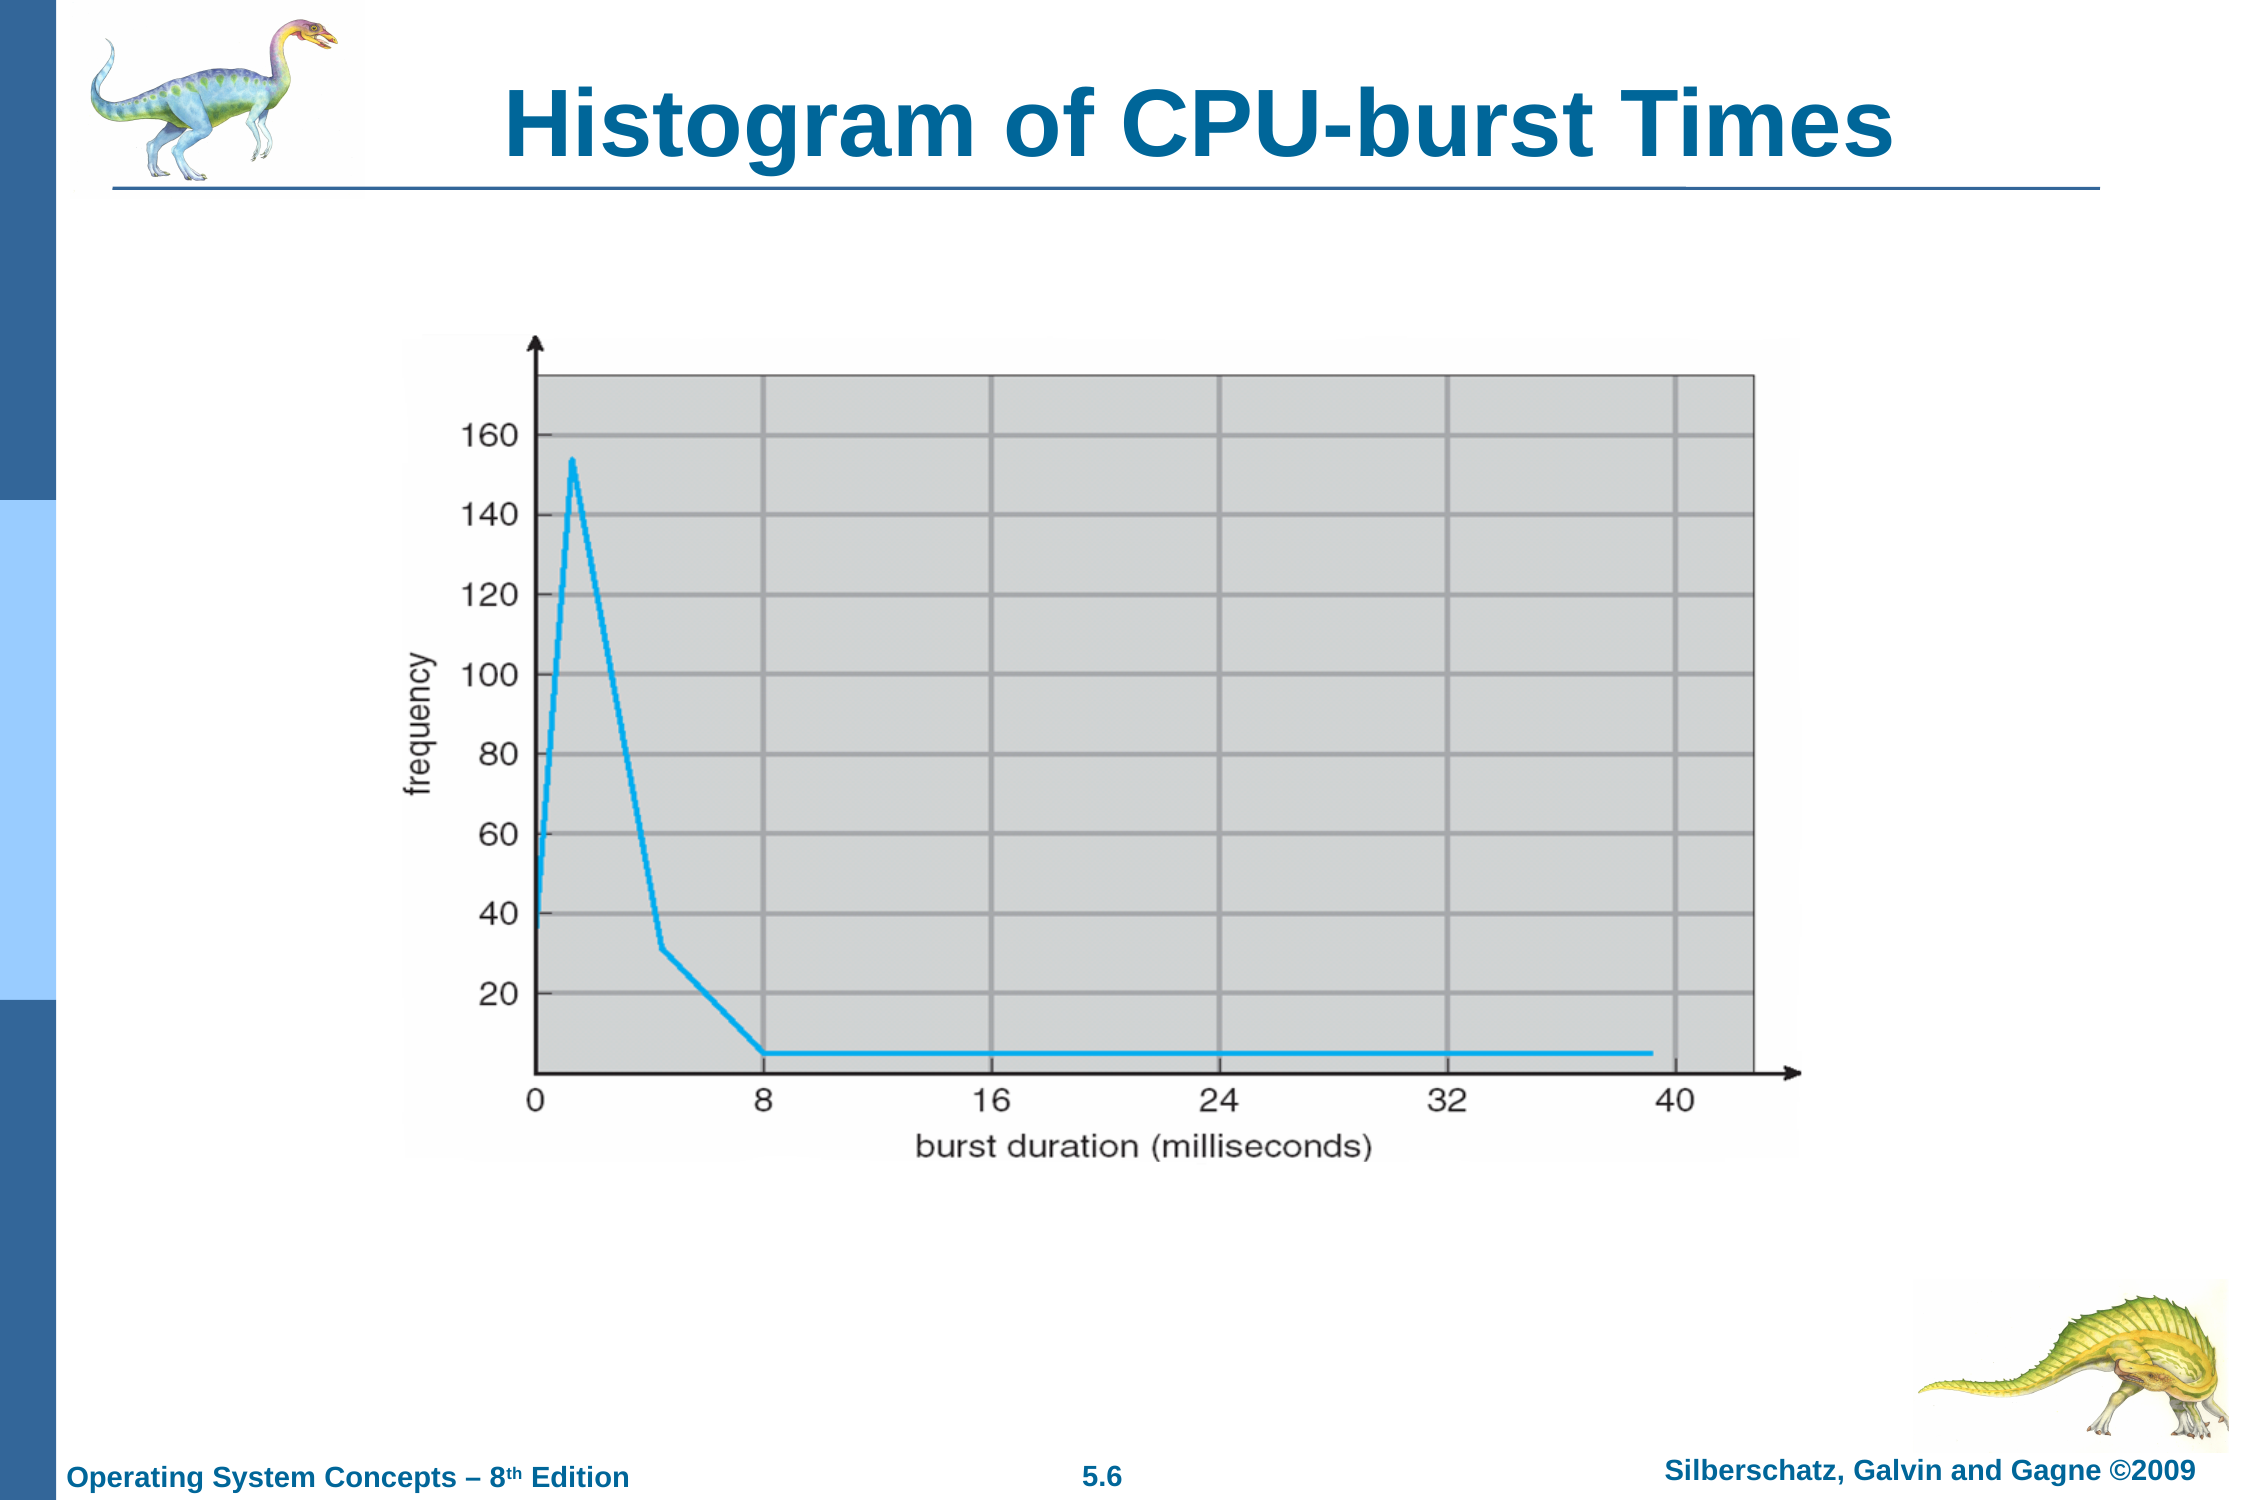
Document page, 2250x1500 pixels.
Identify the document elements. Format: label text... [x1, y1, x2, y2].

picture [1913, 1279, 2229, 1453]
picture [70, 0, 365, 199]
title Histogram of CPU-burst Times [262, 60, 2138, 187]
picture [397, 333, 1806, 1167]
